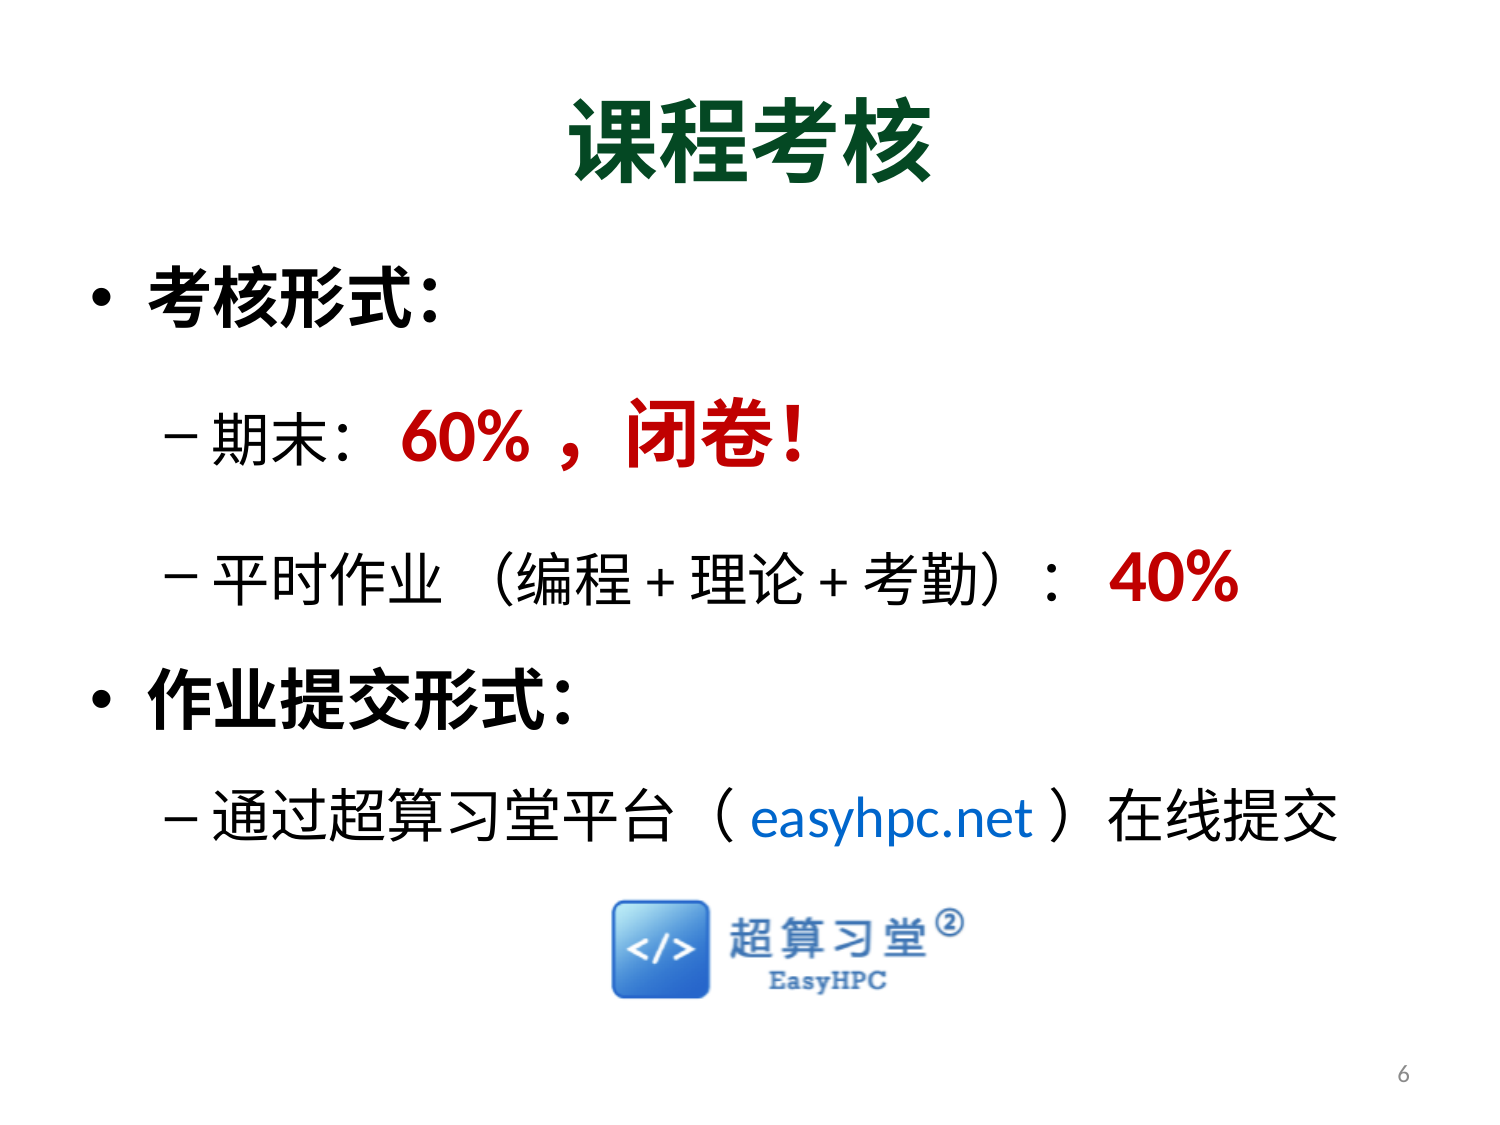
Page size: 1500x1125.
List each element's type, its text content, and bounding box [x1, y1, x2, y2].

picture [596, 893, 983, 1005]
title 课程考核 [75, 45, 1425, 233]
slide_number 6 [1074, 1042, 1425, 1103]
list 考核形式： 期末：60%，闭卷！ 平时作业 （编程+理论+考勤）：40% 作业提交形式： 通过超算习堂平台（easyhpc.net）在线提交 [74, 232, 1425, 1024]
